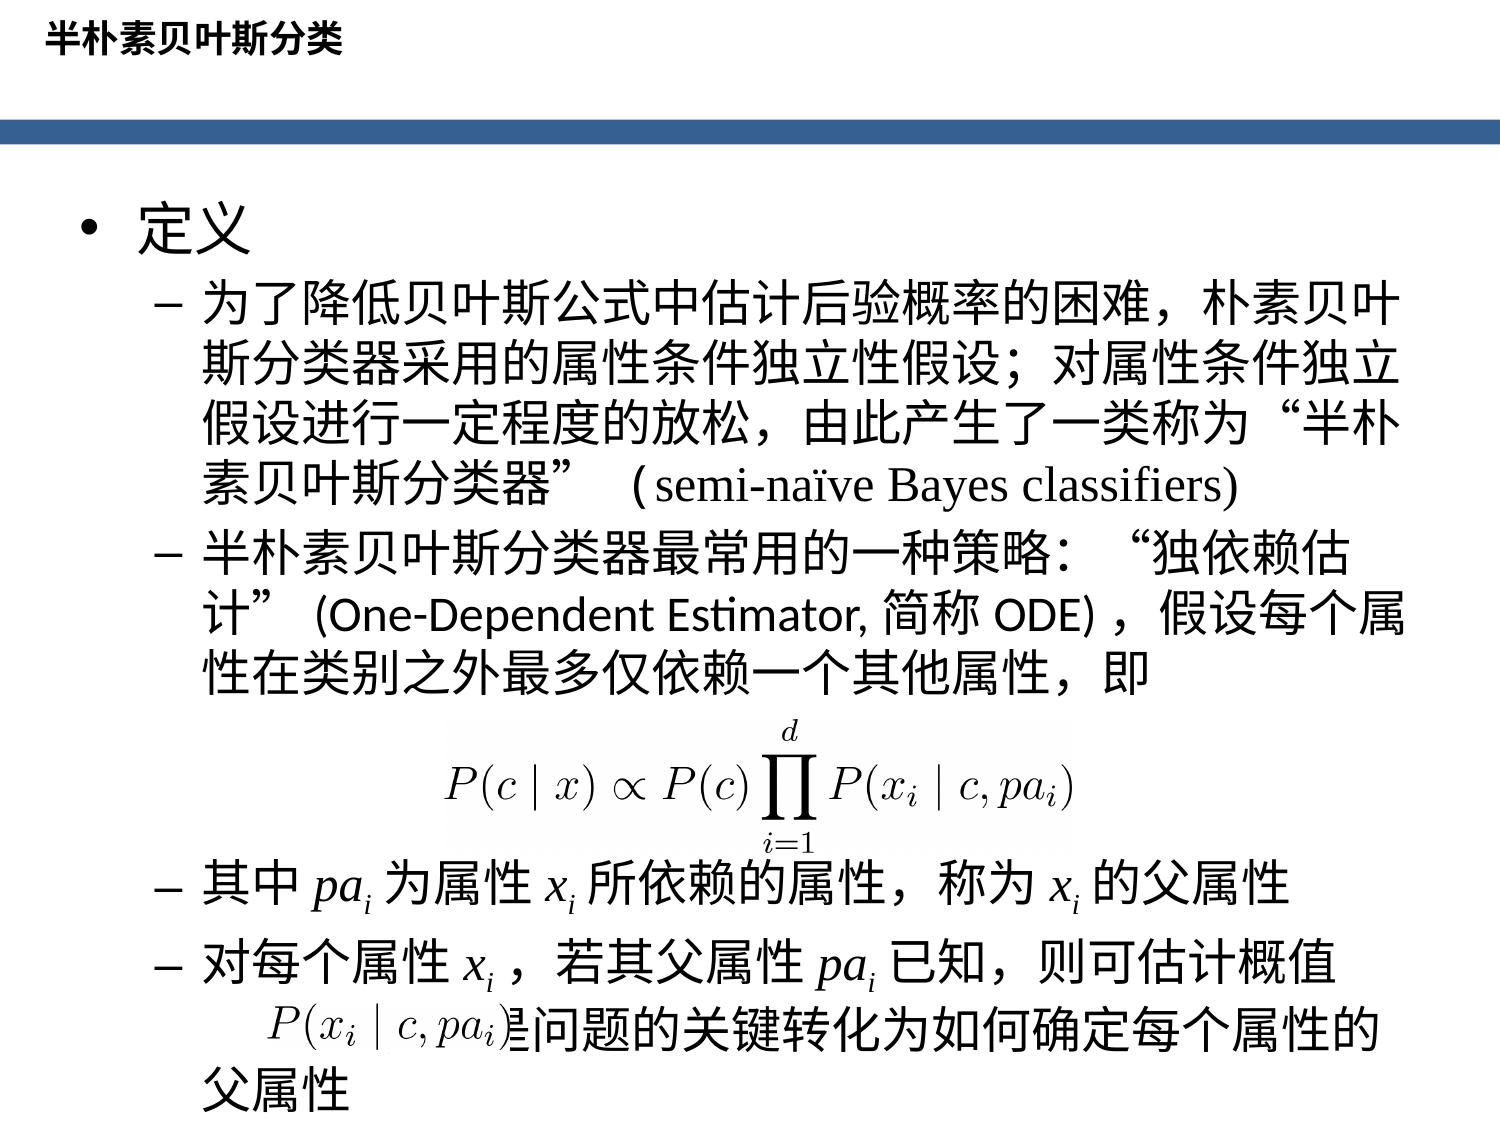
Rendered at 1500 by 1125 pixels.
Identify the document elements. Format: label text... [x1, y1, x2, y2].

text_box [442, 715, 1074, 857]
text_box 定义 为了降低贝叶斯公式中估计后验概率的困难，朴素贝叶斯分类器采用的属性条件独立性假设；对属性条件独立假设进行一定程度的放松，由此产生了一类称为“半朴素贝叶斯分类器” (semi-naïve Bayes classifiers) 半朴素贝叶斯分类器最常用的一种策略：“独依赖估计”(One-Dependent Estimator,简称ODE)，假设每个属性在类别之外最多仅依赖一个其他属性，即 其中pai为属性xi所依赖的属性，称为xi的父属性 对每个属性xi，若其父属性pai已知，则可估计概值 ，于是问题的关键转化为如何确定每个属性的父属性 [64, 184, 1436, 1047]
title 半朴素贝叶斯分类 [29, 7, 1305, 91]
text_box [265, 999, 513, 1054]
